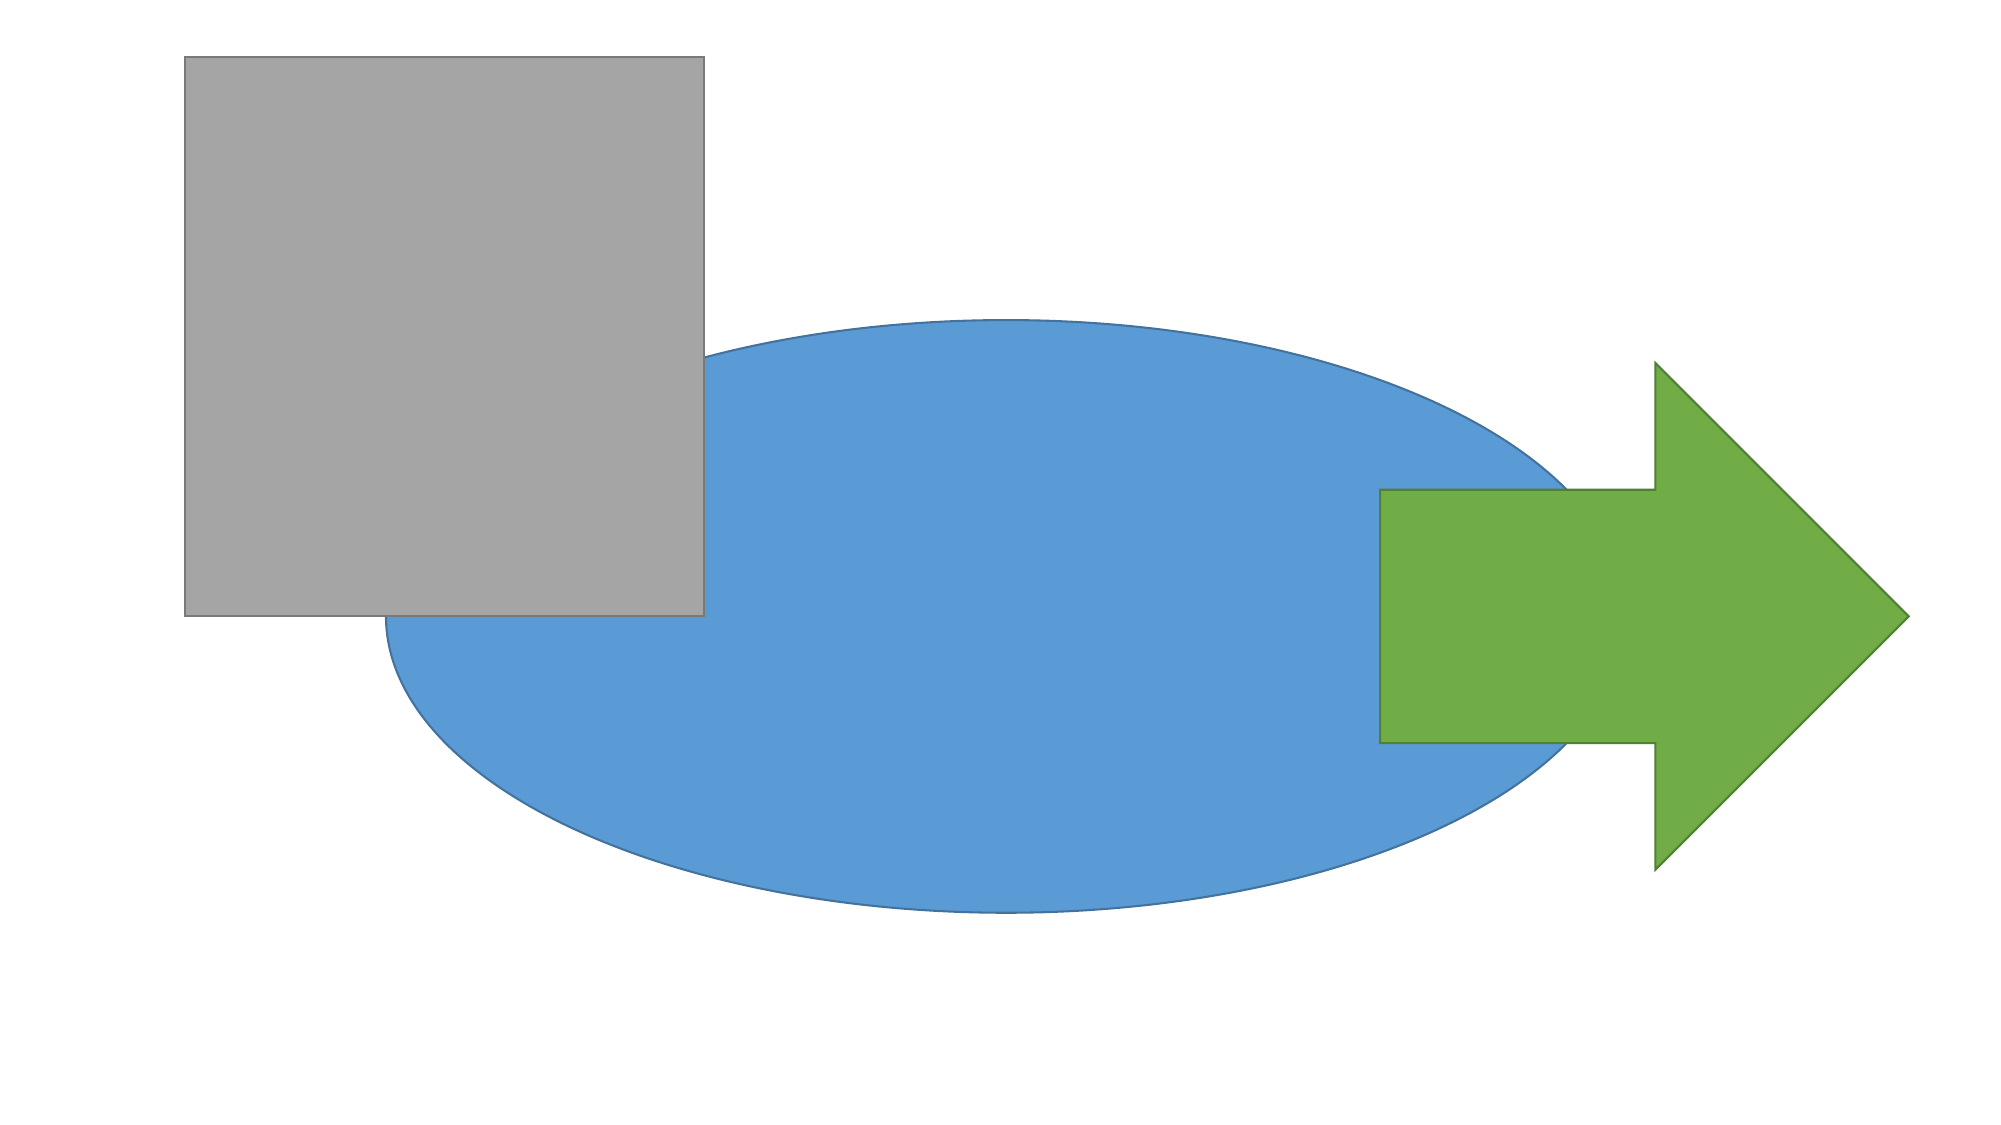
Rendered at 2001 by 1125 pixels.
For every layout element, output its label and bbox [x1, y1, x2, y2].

text_box [184, 56, 705, 617]
text_box [384, 319, 1567, 914]
text_box [1379, 360, 1911, 873]
